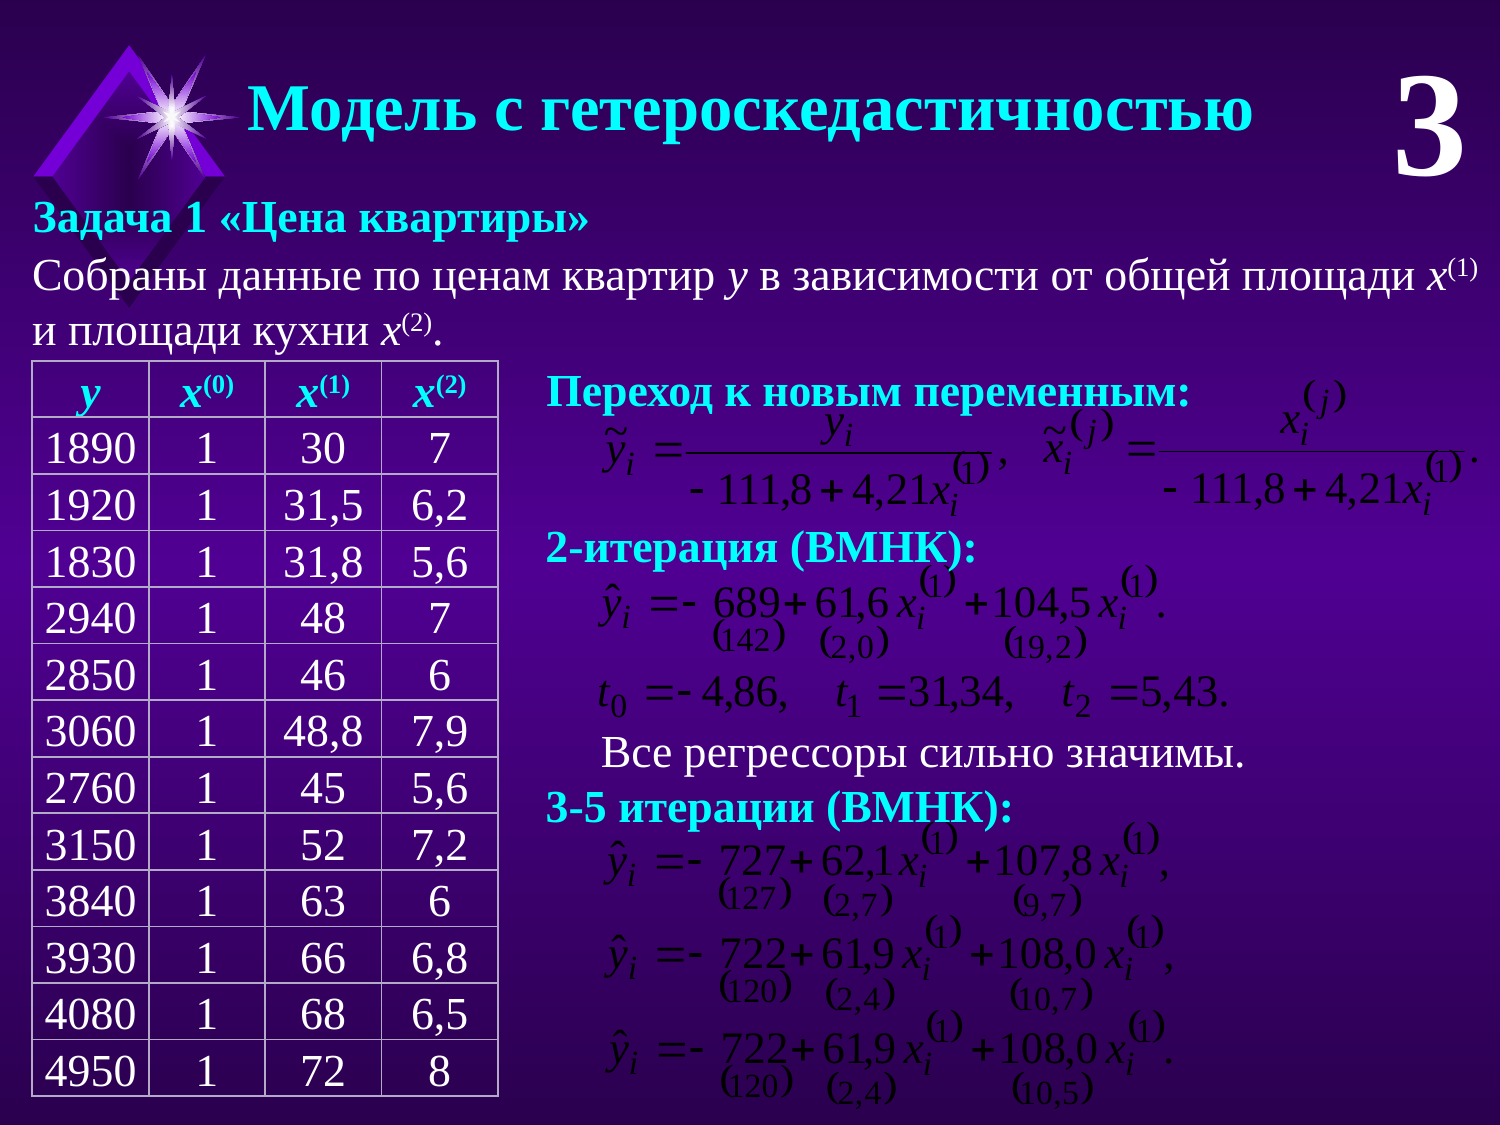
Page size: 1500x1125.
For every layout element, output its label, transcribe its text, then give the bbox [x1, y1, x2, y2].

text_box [591, 660, 1234, 729]
table_cell 1830 [33, 531, 148, 586]
table_cell 1 [150, 531, 264, 586]
table_cell 1 [150, 588, 264, 643]
table_cell 6 [382, 644, 497, 699]
table_cell 52 [266, 814, 381, 869]
table_cell 7,2 [382, 814, 497, 869]
table_cell 30 [266, 418, 381, 473]
table_cell 1 [150, 814, 264, 869]
table_cell 4080 [33, 984, 148, 1039]
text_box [595, 818, 1178, 911]
table_cell 4950 [33, 1040, 148, 1095]
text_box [1034, 376, 1485, 527]
table_cell 1 [150, 984, 264, 1039]
text_box Собраны данные по ценам квартир y в зависимости от общей площади x(1) и площади кухни x(2). [17, 250, 1500, 362]
table_cell 5,6 [382, 531, 497, 586]
table_cell 72 [266, 1040, 381, 1095]
table_cell 1 [150, 927, 264, 982]
text_box 3-5 итерации (ВМНК): [530, 769, 1030, 840]
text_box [596, 912, 1183, 1008]
table_cell 68 [266, 984, 381, 1039]
table_cell 1 [150, 475, 264, 530]
text_box Переход к новым переменным: [531, 353, 1208, 424]
table_cell 1890 [33, 418, 148, 473]
table_cell 7 [382, 588, 497, 643]
table_header y [33, 362, 148, 416]
table_cell 7,9 [382, 701, 497, 756]
table_cell 31,5 [266, 475, 381, 530]
table_cell 48 [266, 588, 381, 643]
text_box Все регрессоры сильно значимы. [586, 713, 1261, 784]
table_cell 1 [150, 701, 264, 756]
table_cell 1 [150, 418, 264, 473]
table_cell 1 [150, 871, 264, 926]
table_cell 45 [266, 758, 381, 812]
table_cell 1 [150, 758, 264, 812]
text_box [590, 560, 1173, 660]
table_cell 66 [266, 927, 381, 982]
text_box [594, 392, 1016, 528]
table_cell 7 [382, 418, 497, 473]
table_cell 2940 [33, 588, 148, 643]
table_header x(2) [382, 362, 497, 416]
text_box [597, 1006, 1180, 1120]
table_cell 31,8 [266, 531, 381, 586]
text_box 3 [1293, 17, 1482, 179]
table_cell 1 [150, 1040, 264, 1095]
table_header x(0) [150, 362, 264, 416]
table_cell 6,5 [382, 984, 497, 1039]
table_cell 6 [382, 871, 497, 926]
table_cell 8 [382, 1040, 497, 1095]
table_cell 63 [266, 871, 381, 926]
table_cell 3060 [33, 701, 148, 756]
table_cell 2760 [33, 758, 148, 812]
table_cell 3150 [33, 814, 148, 869]
table_cell 1920 [33, 475, 148, 530]
table_cell 2850 [33, 644, 148, 699]
table_cell 46 [266, 644, 381, 699]
table_cell 3840 [33, 871, 148, 926]
table_cell 5,6 [382, 758, 497, 812]
table_cell 1 [150, 644, 264, 699]
table_cell 48,8 [266, 701, 381, 756]
text_box 2-итерация (ВМНК): [530, 509, 994, 579]
table_cell 6,2 [382, 475, 497, 530]
text_box Модель с гетероскедастичностью [29, 56, 1293, 152]
table_cell 3930 [33, 927, 148, 982]
table_header x(1) [266, 362, 381, 416]
table_cell 6,8 [382, 927, 497, 982]
text_box Задача 1 «Цена квартиры» [17, 179, 1500, 250]
